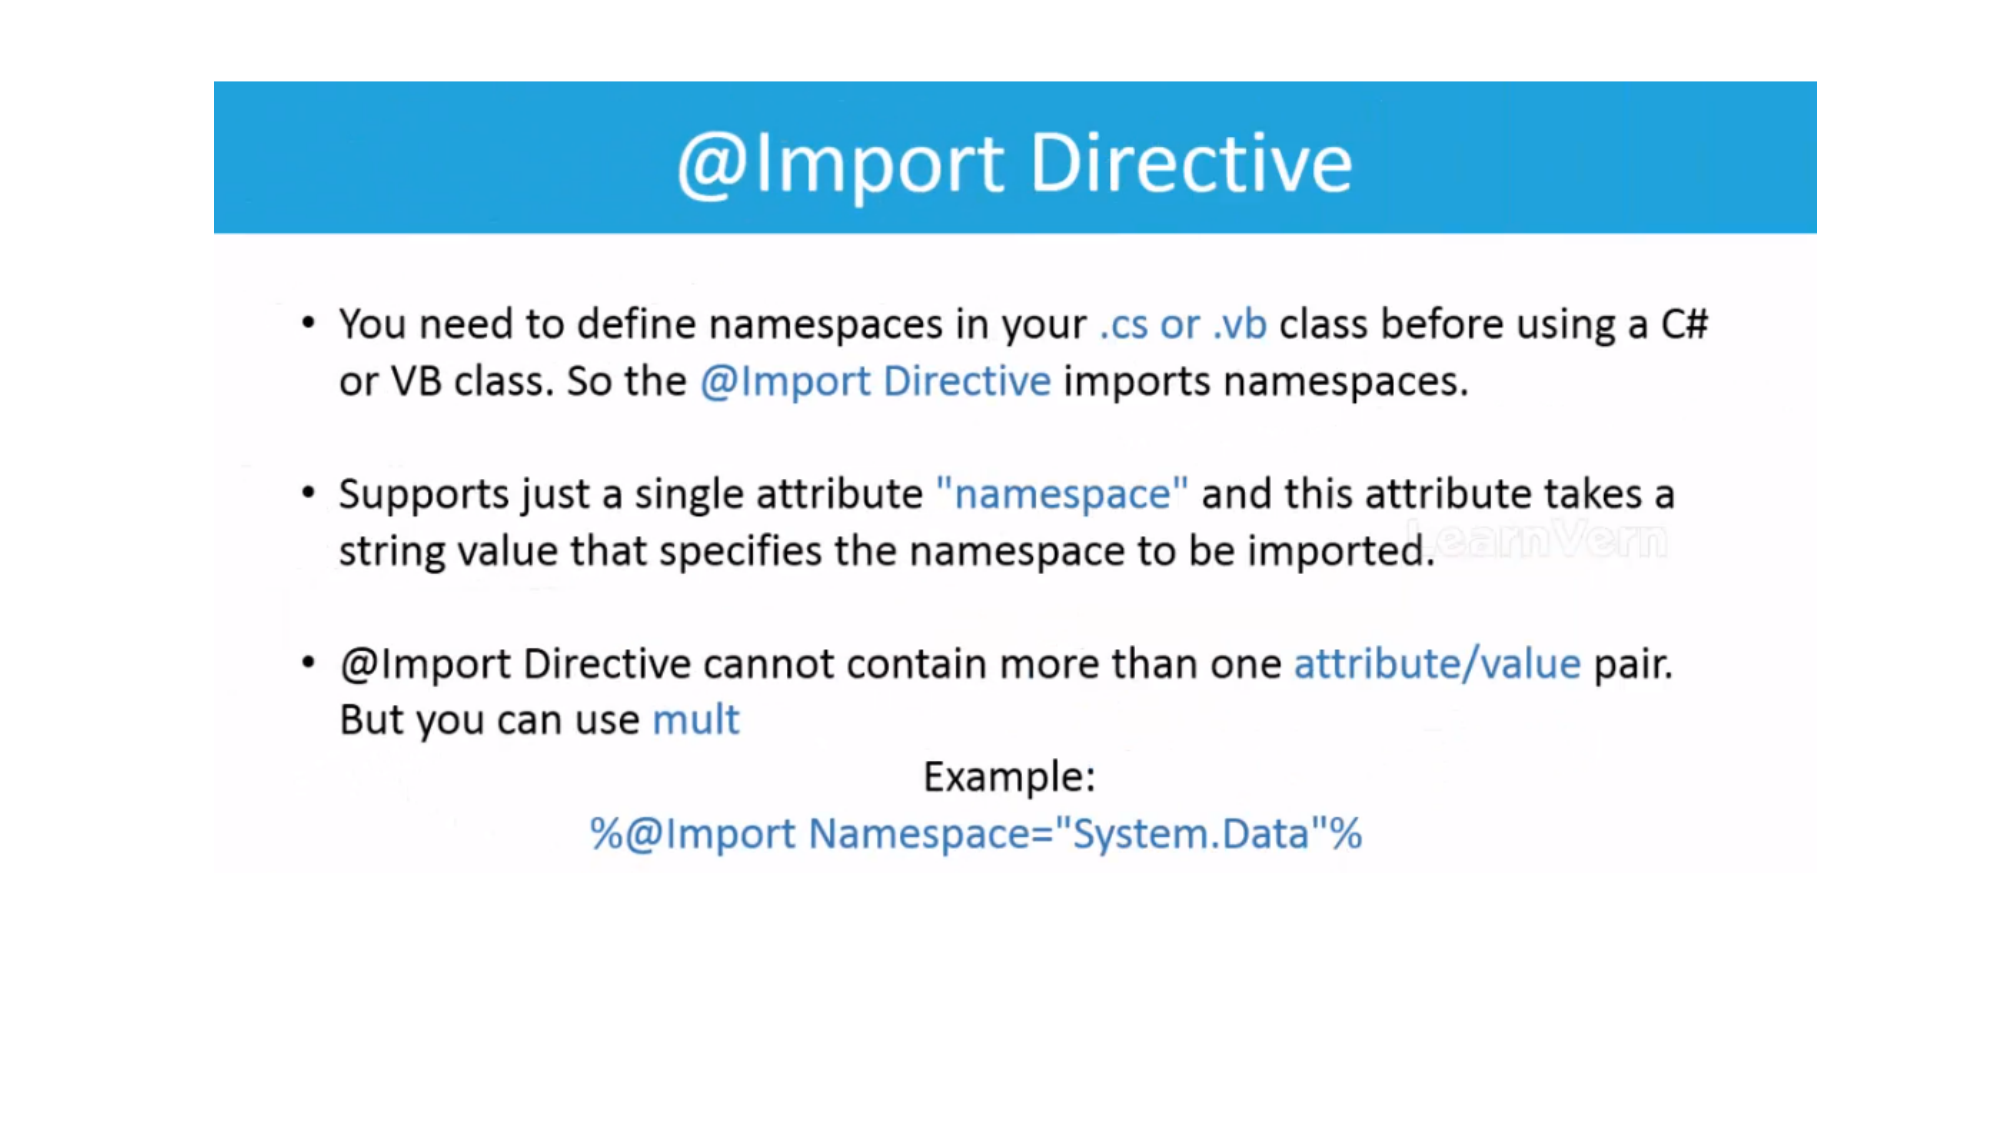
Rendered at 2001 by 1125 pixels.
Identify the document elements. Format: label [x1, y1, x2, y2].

list [214, 63, 1817, 873]
